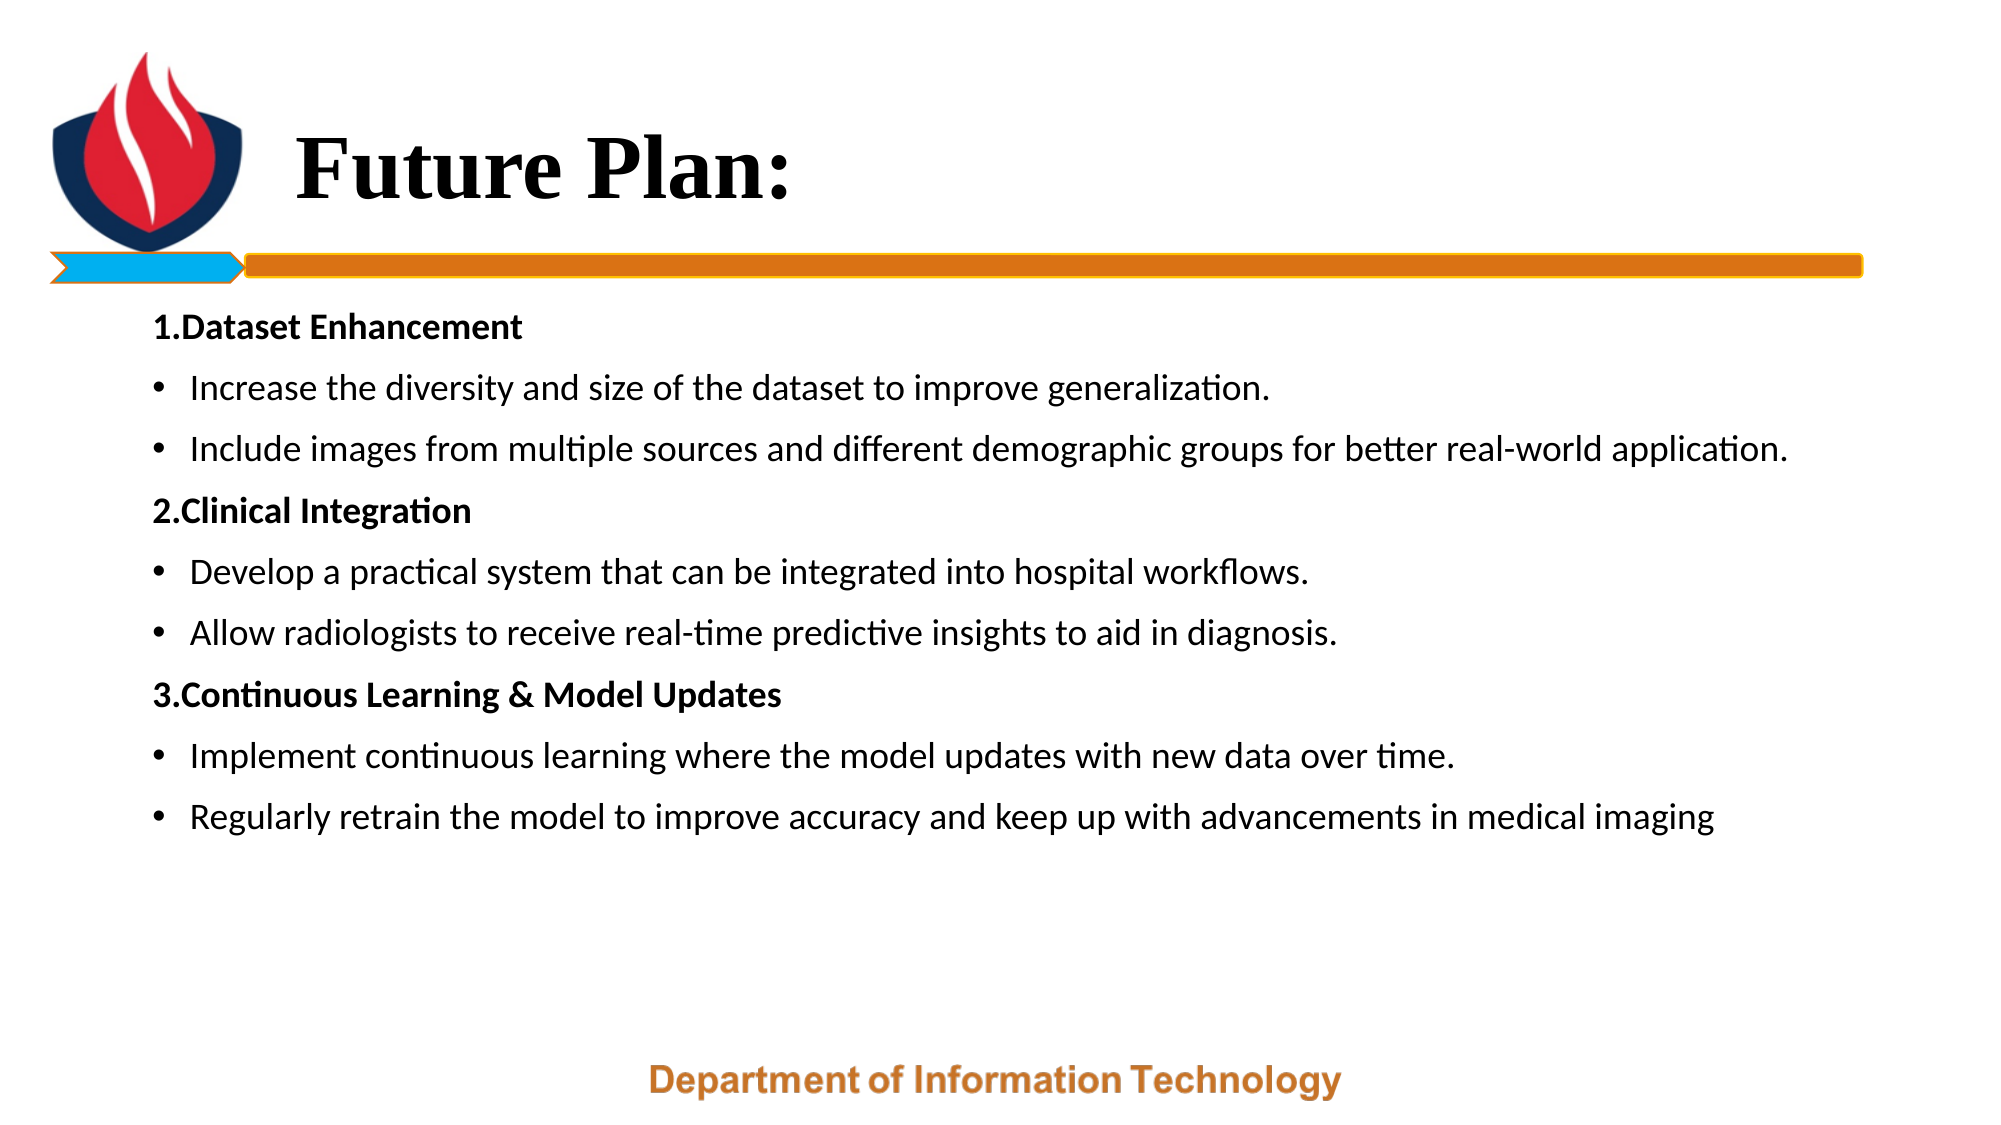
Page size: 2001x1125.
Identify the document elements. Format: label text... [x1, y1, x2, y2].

title Future Plan: [280, 59, 1863, 278]
picture [52, 52, 245, 261]
list 1.Dataset Enhancement Increase the diversity and size of the dataset to improve generalization. Include images from multiple sources and different demographic groups for better real-world application. 2.Clinical Integration Develop a practical system that can be integrated into hospital workflows. Allow radiologists to receive real-time predictive insights to aid in diagnosis. 3.Continuous Learning & Model Updates Implement continuous learning where the model updates with new data over time. Regularly retrain the model to improve accuracy and keep up with advancements in medical imaging [137, 299, 1863, 1014]
picture [625, 1043, 1374, 1125]
